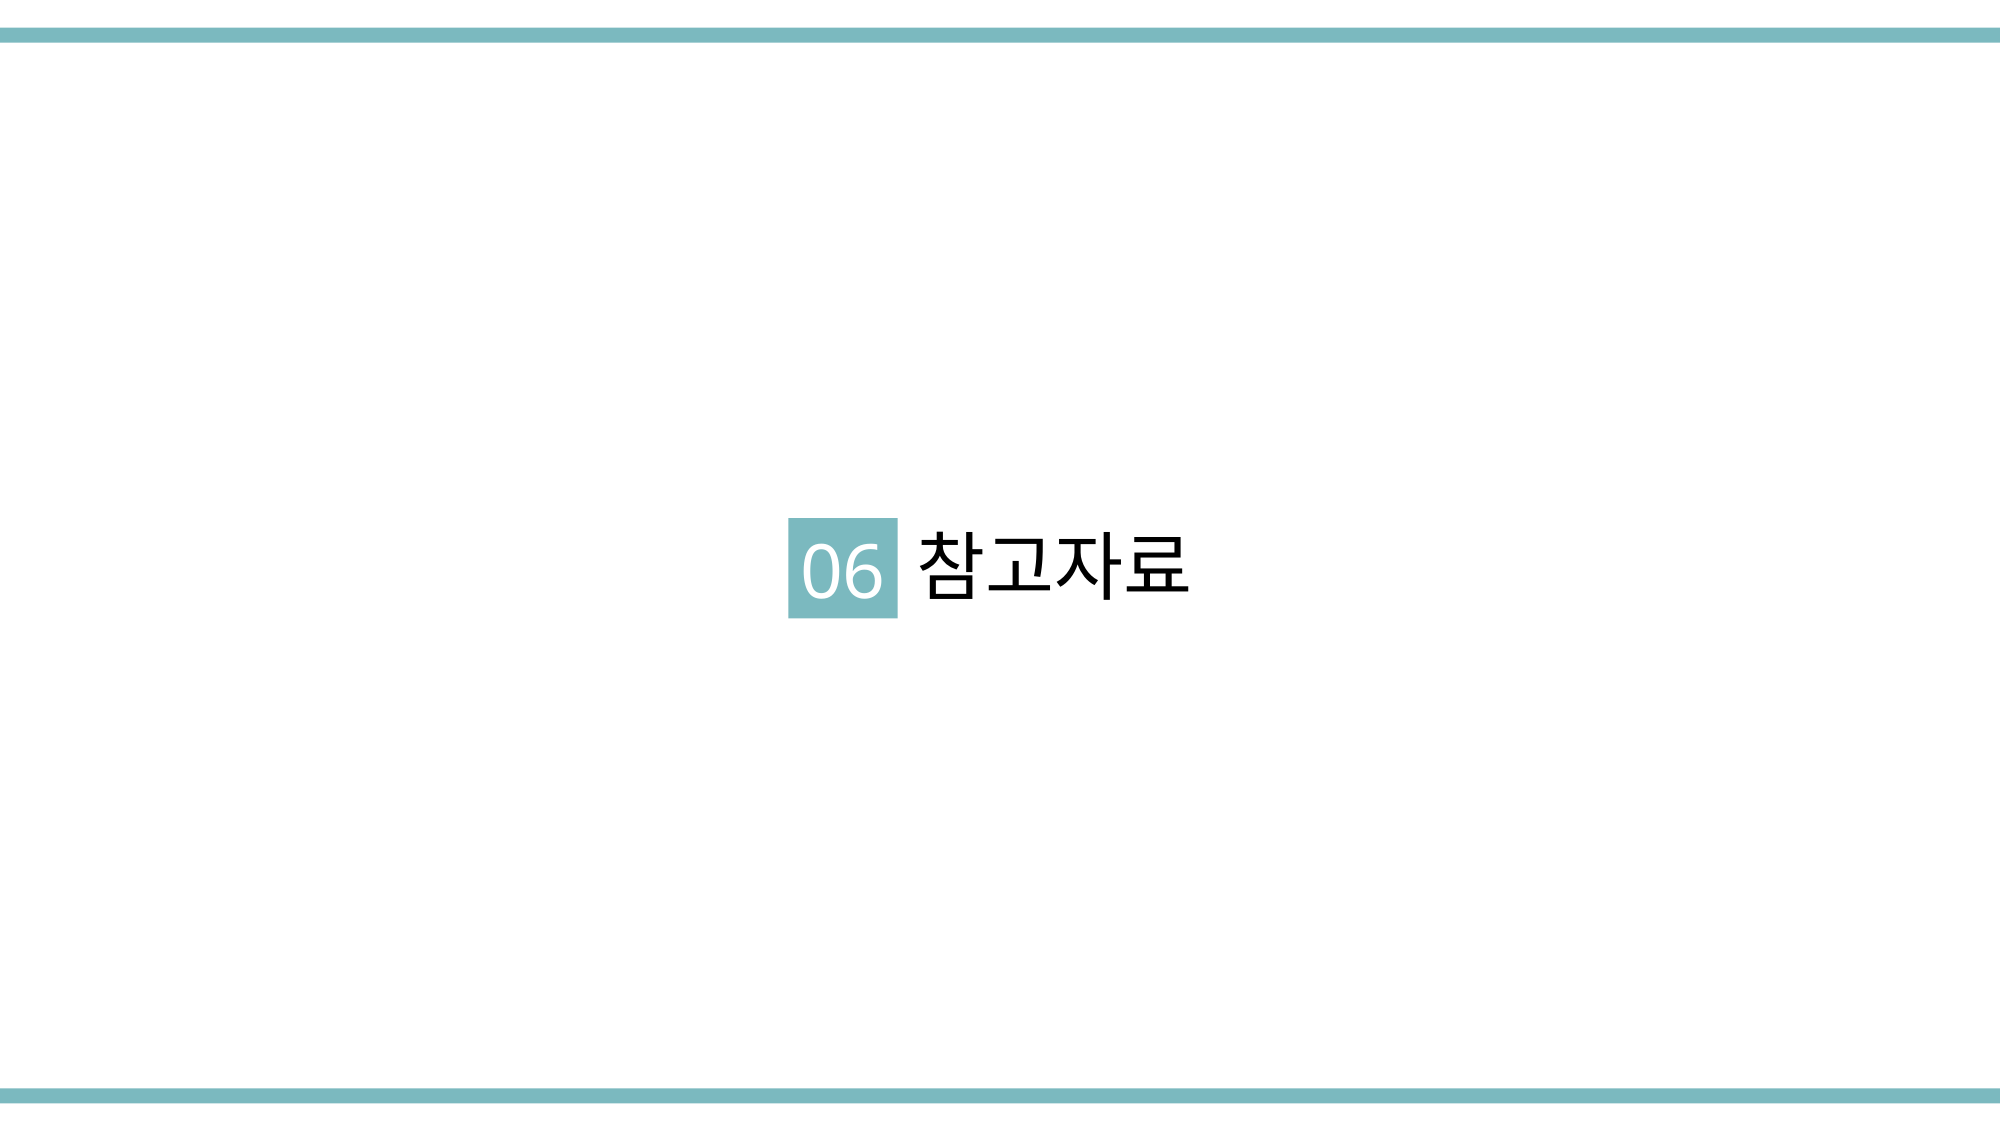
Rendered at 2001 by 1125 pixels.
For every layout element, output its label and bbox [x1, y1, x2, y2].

text_box [0, 27, 2000, 44]
text_box [0, 1087, 2000, 1104]
text_box [788, 512, 1200, 619]
